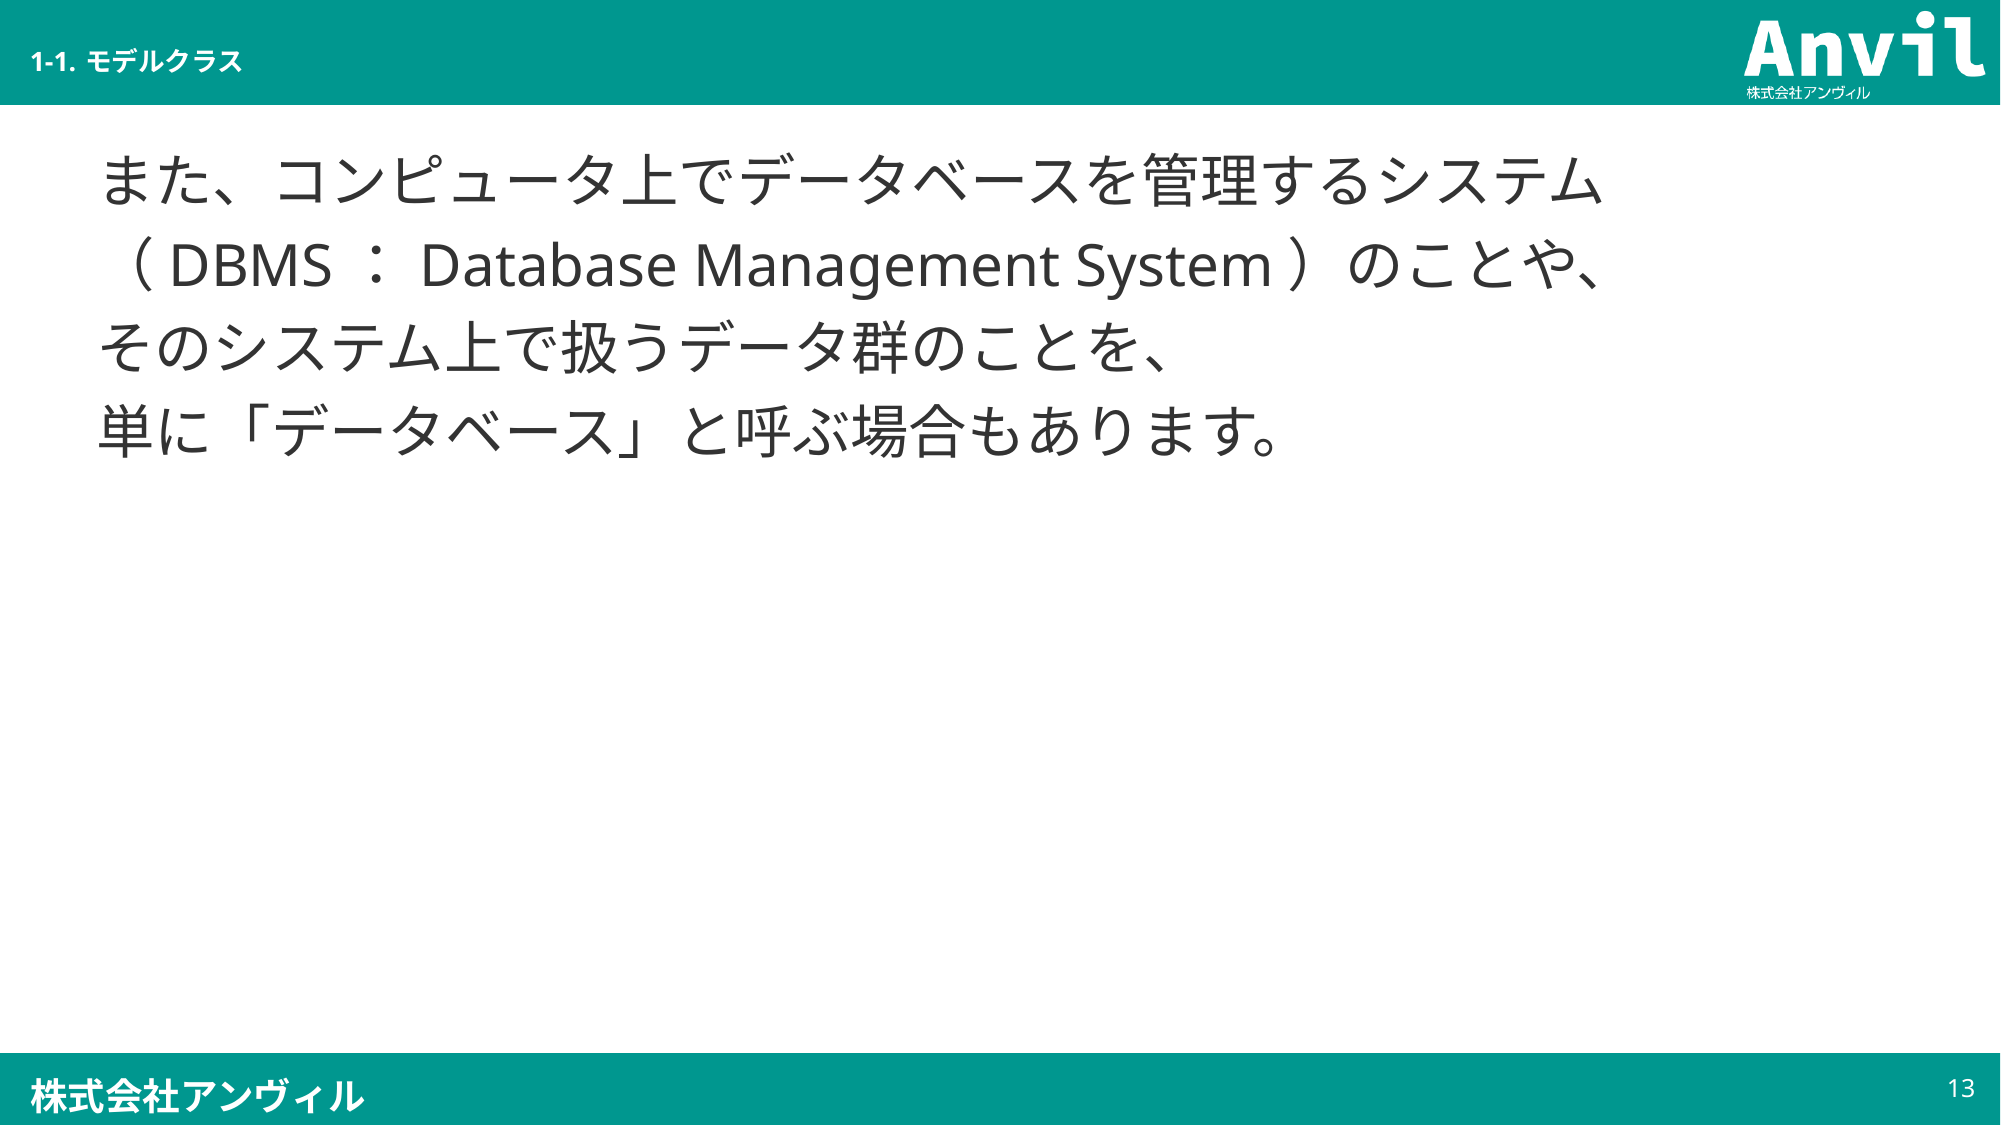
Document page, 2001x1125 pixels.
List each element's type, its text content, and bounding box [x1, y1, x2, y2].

text_box また、コンピュータ上でデータベースを管理するシステム （DBMS：Database Management System）のことや、 そのシステム上で扱うデータ群のことを、 単に「データベース」と呼ぶ場合もあります。 [81, 144, 2000, 1067]
text_box [56, 119, 1987, 1042]
title 1-1. モデルクラス [14, 40, 1740, 85]
picture [1742, 9, 1986, 101]
slide_number 13 [1540, 1067, 1991, 1120]
